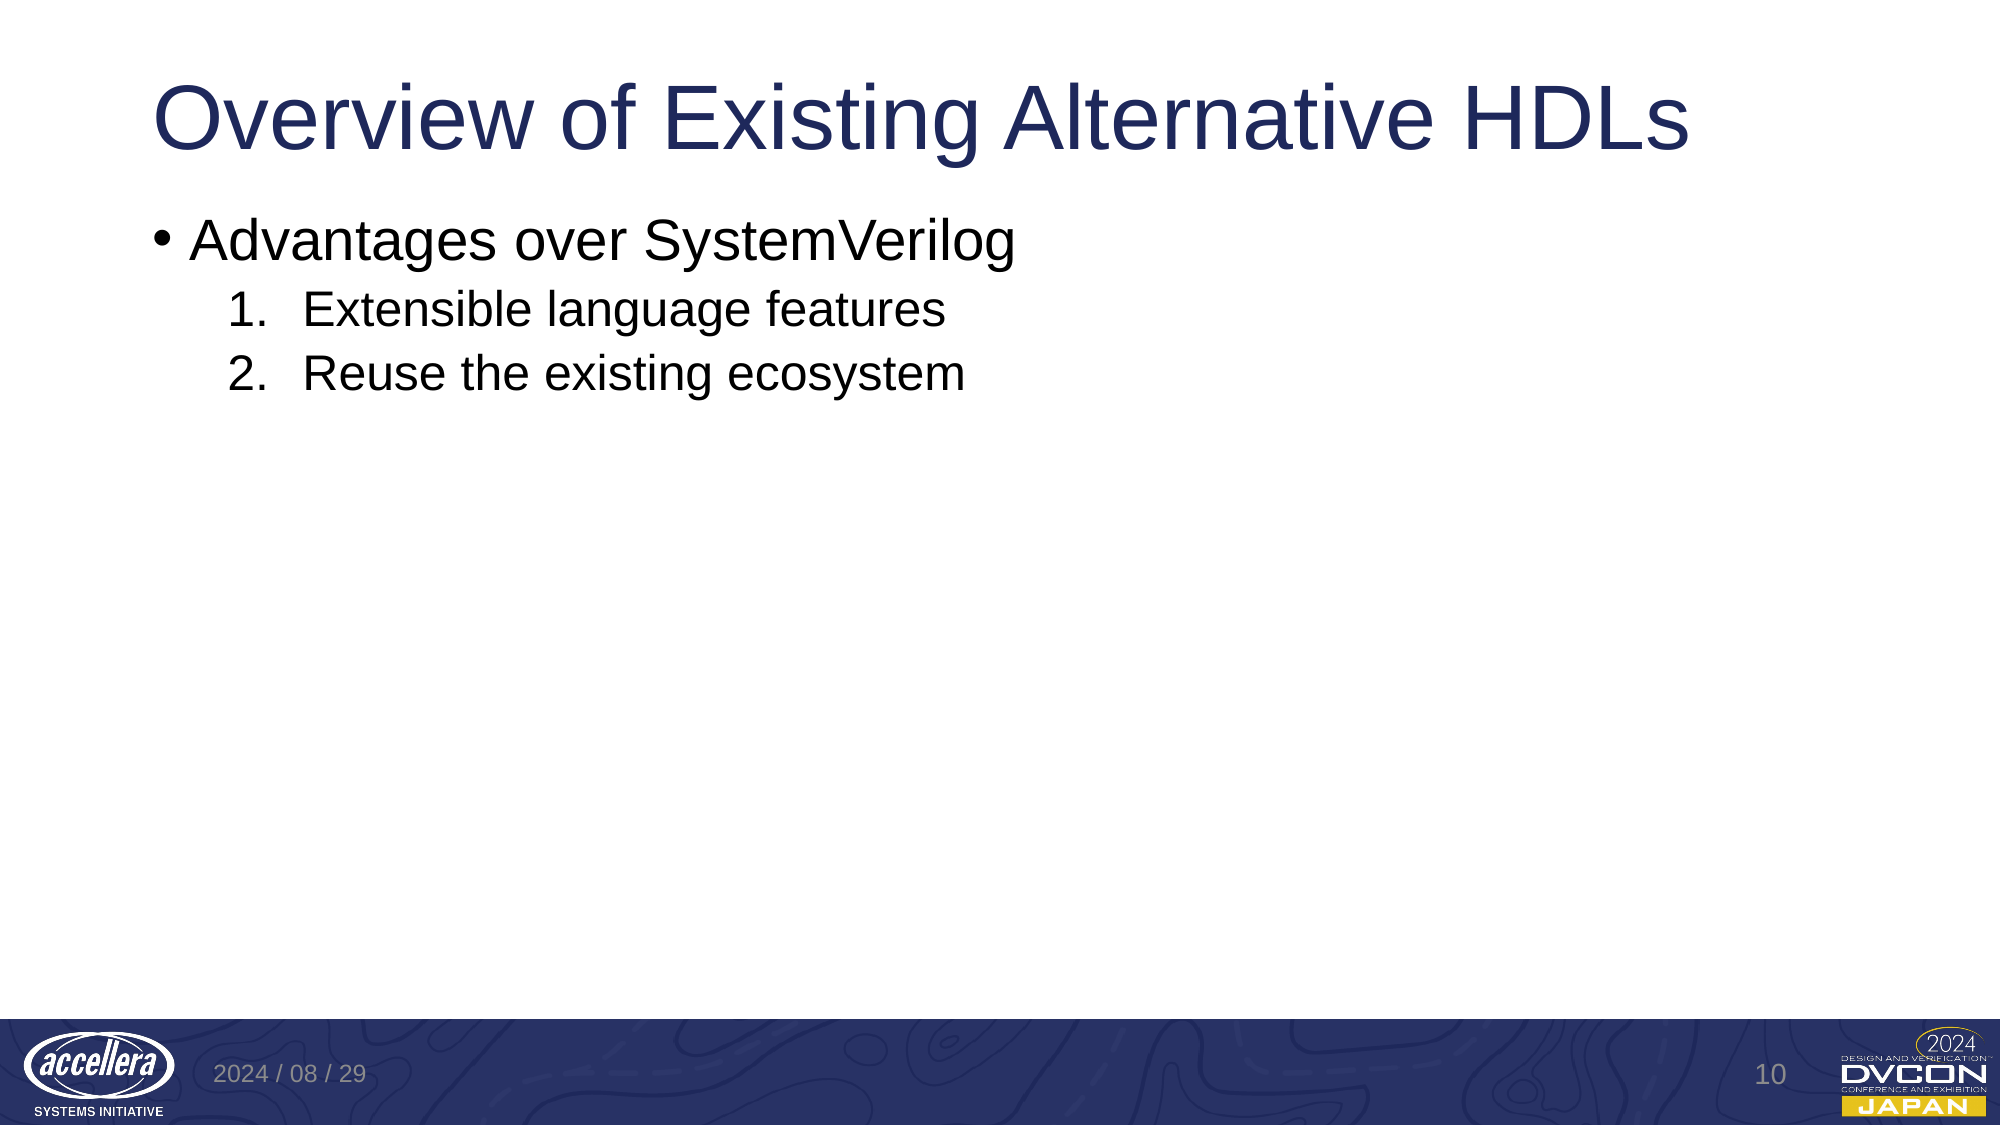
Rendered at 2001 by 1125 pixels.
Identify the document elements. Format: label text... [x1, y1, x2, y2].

slide_number 2024 / 08 / 29 [198, 1042, 588, 1103]
list Advantages over SystemVerilog Extensible language features Reuse the existing ecosystem [137, 202, 1863, 1014]
title Overview of Existing Alternative HDLs [137, 59, 1863, 180]
slide_number 10 [1412, 1042, 1802, 1103]
picture [0, 1019, 2000, 1125]
